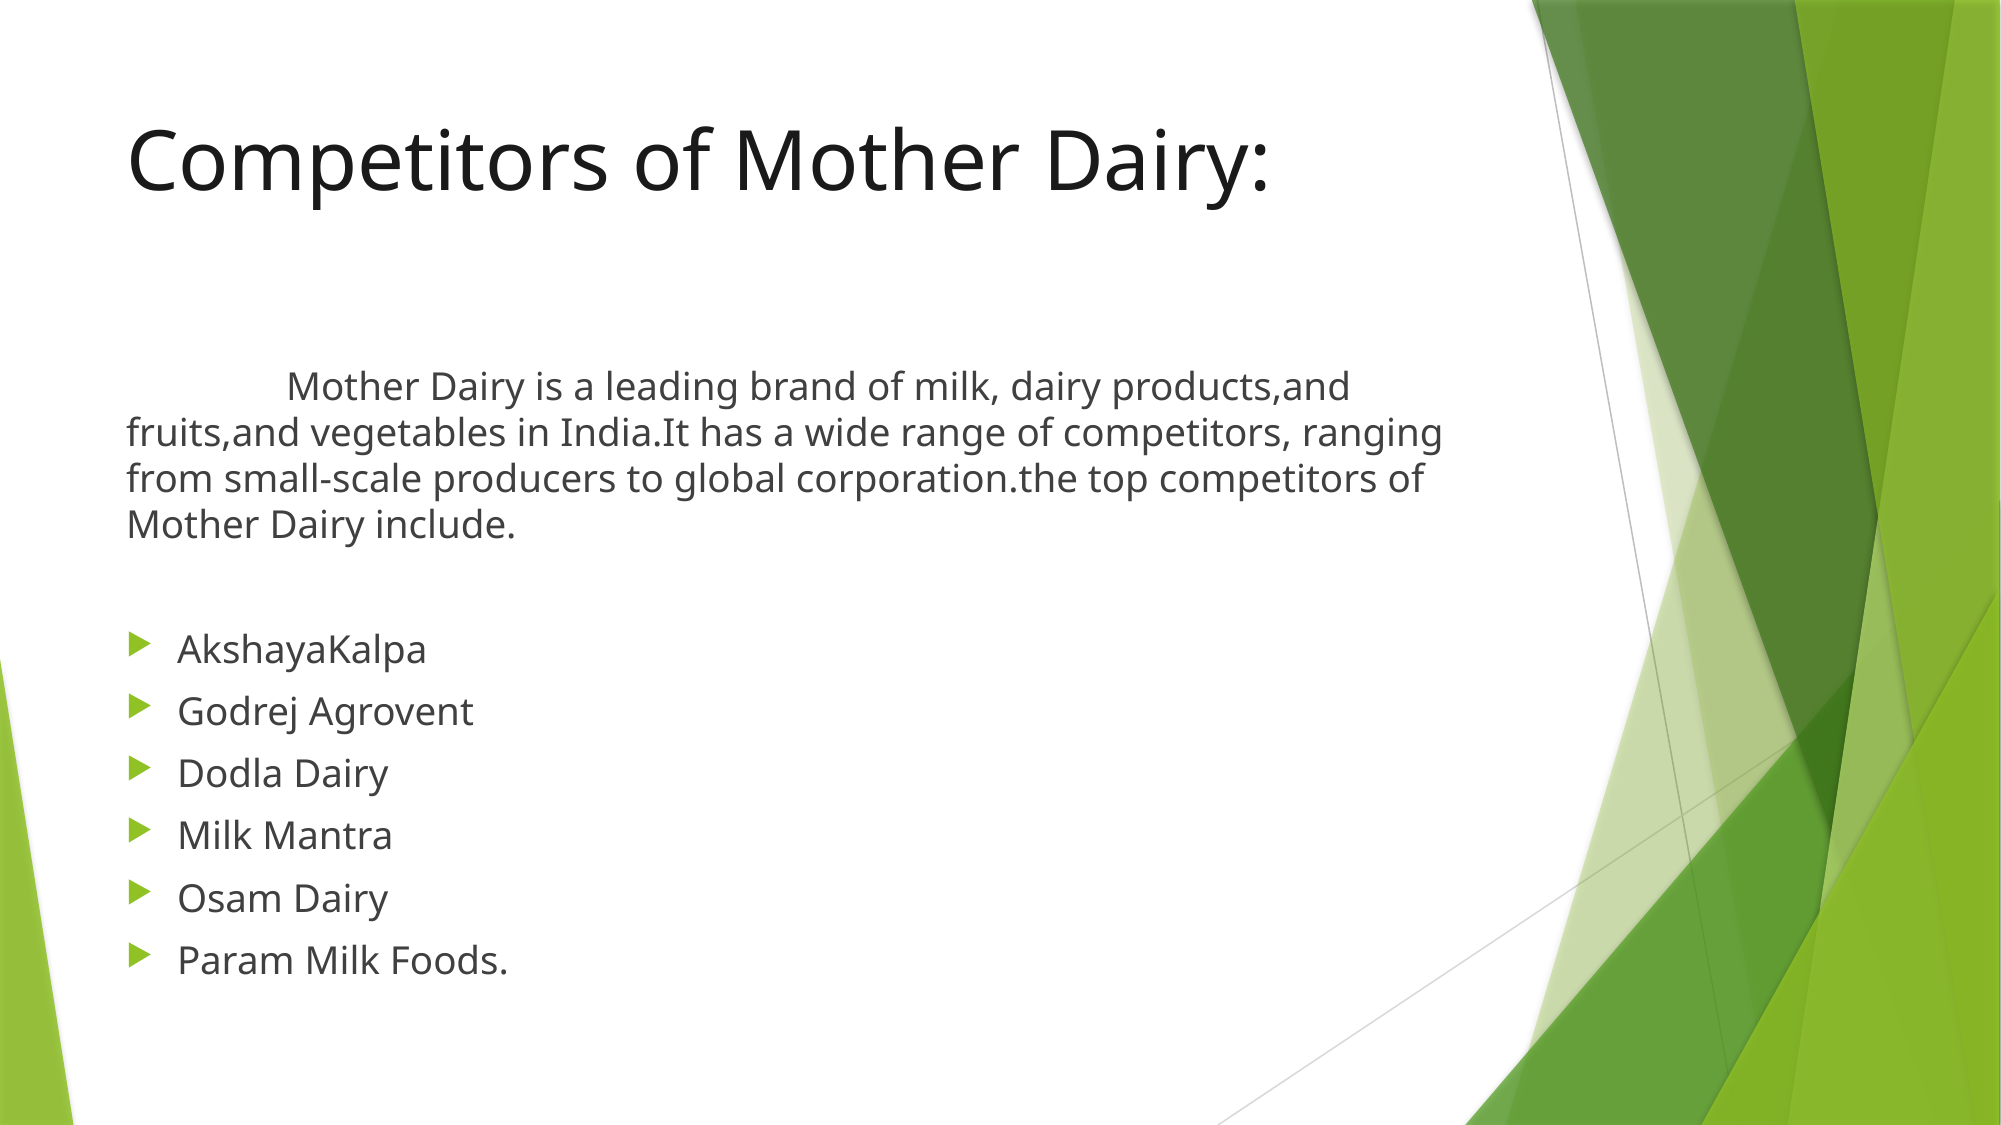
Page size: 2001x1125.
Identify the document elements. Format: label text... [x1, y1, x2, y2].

list Mother Dairy is a leading brand of milk, dairy products,and fruits,and vegetables in India.It has a wide range of competitors, ranging from small-scale producers to global corporation.the top competitors of Mother Dairy include. AkshayaKalpa Godrej Agrovent Dodla Dairy Milk Mantra Osam Dairy Param Milk Foods. [111, 354, 1522, 992]
title Competitors of Mother Dairy: [111, 99, 1522, 317]
